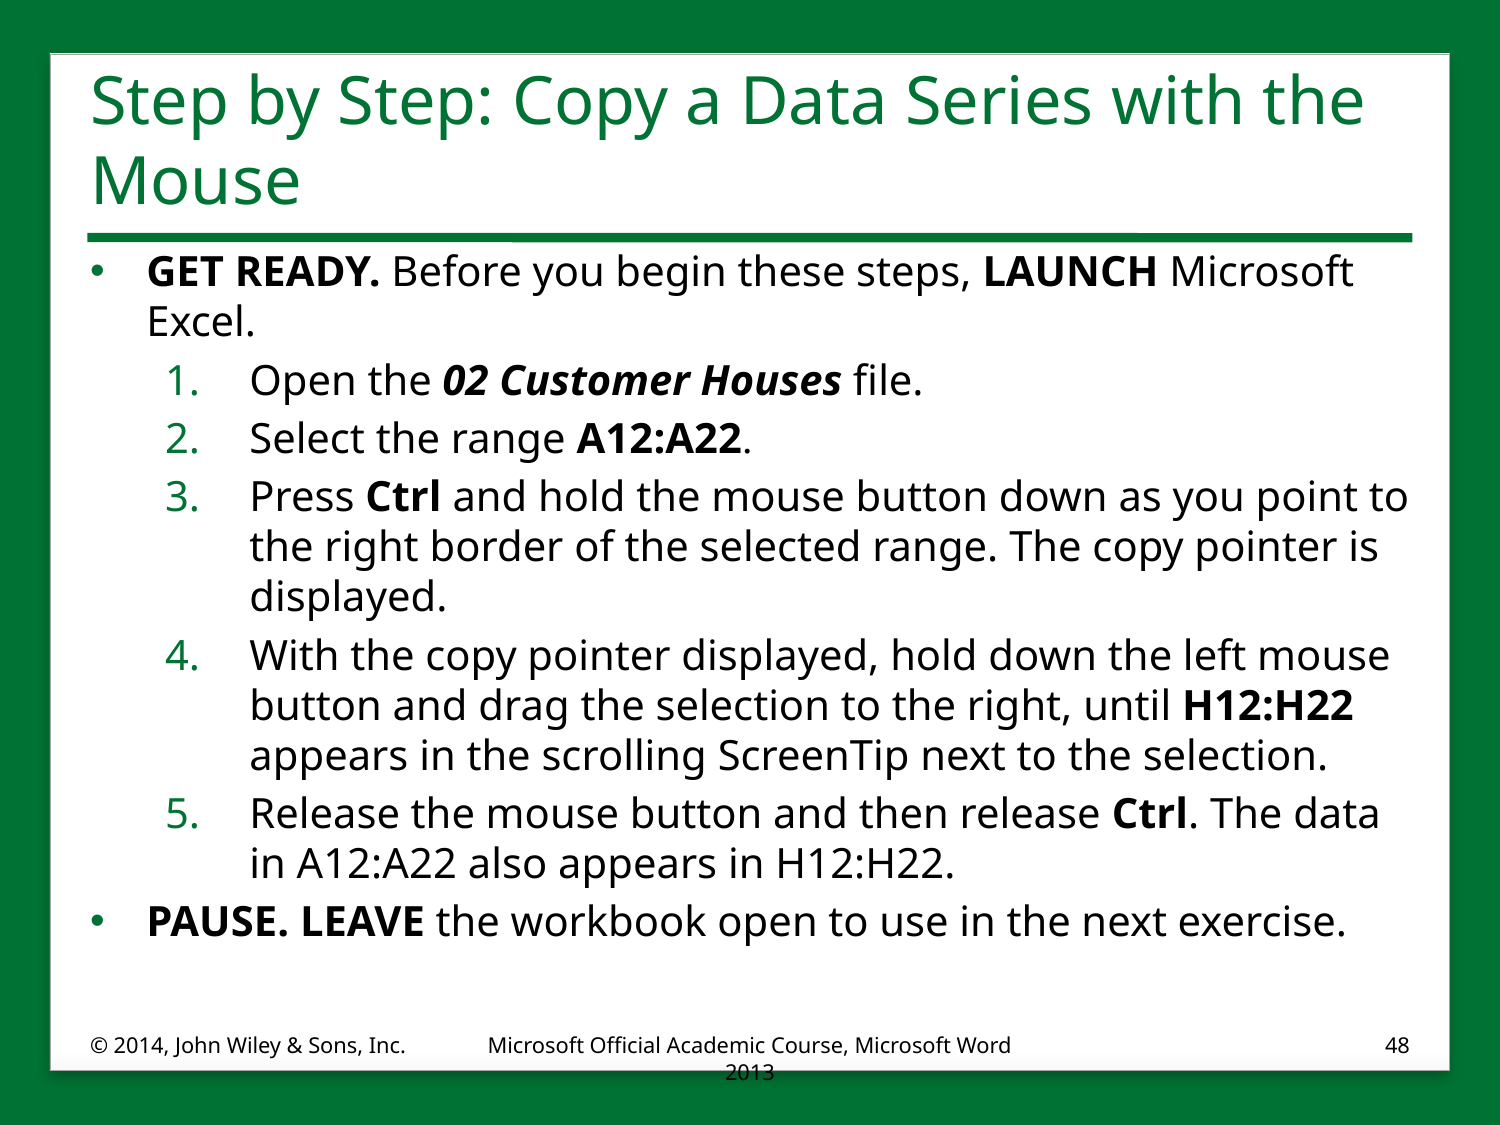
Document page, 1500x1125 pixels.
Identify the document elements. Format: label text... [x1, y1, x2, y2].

slide_number 48 [1074, 1024, 1426, 1103]
slide_number © 2014, John Wiley & Sons, Inc. [74, 1024, 426, 1103]
title Step by Step: Copy a Data Series with the Mouse [74, 74, 1426, 226]
list GET READY. Before you begin these steps, LAUNCH Microsoft Excel. Open the 02 Customer Houses file. Select the range A12:A22. Press Ctrl and hold the mouse button down as you point to the right border of the selected range. The copy pointer is displayed. With the copy pointer displayed, hold down the left mouse button and drag the selection to the right, until H12:H22 appears in the scrolling ScreenTip next to the selection. Release the mouse button and then release Ctrl. The data in A12:A22 also appears in H12:H22. PAUSE. LEAVE the workbook open to use in the next exercise. [75, 237, 1425, 1063]
footer Microsoft Official Academic Course, Microsoft Word 2013 [449, 1024, 1051, 1103]
